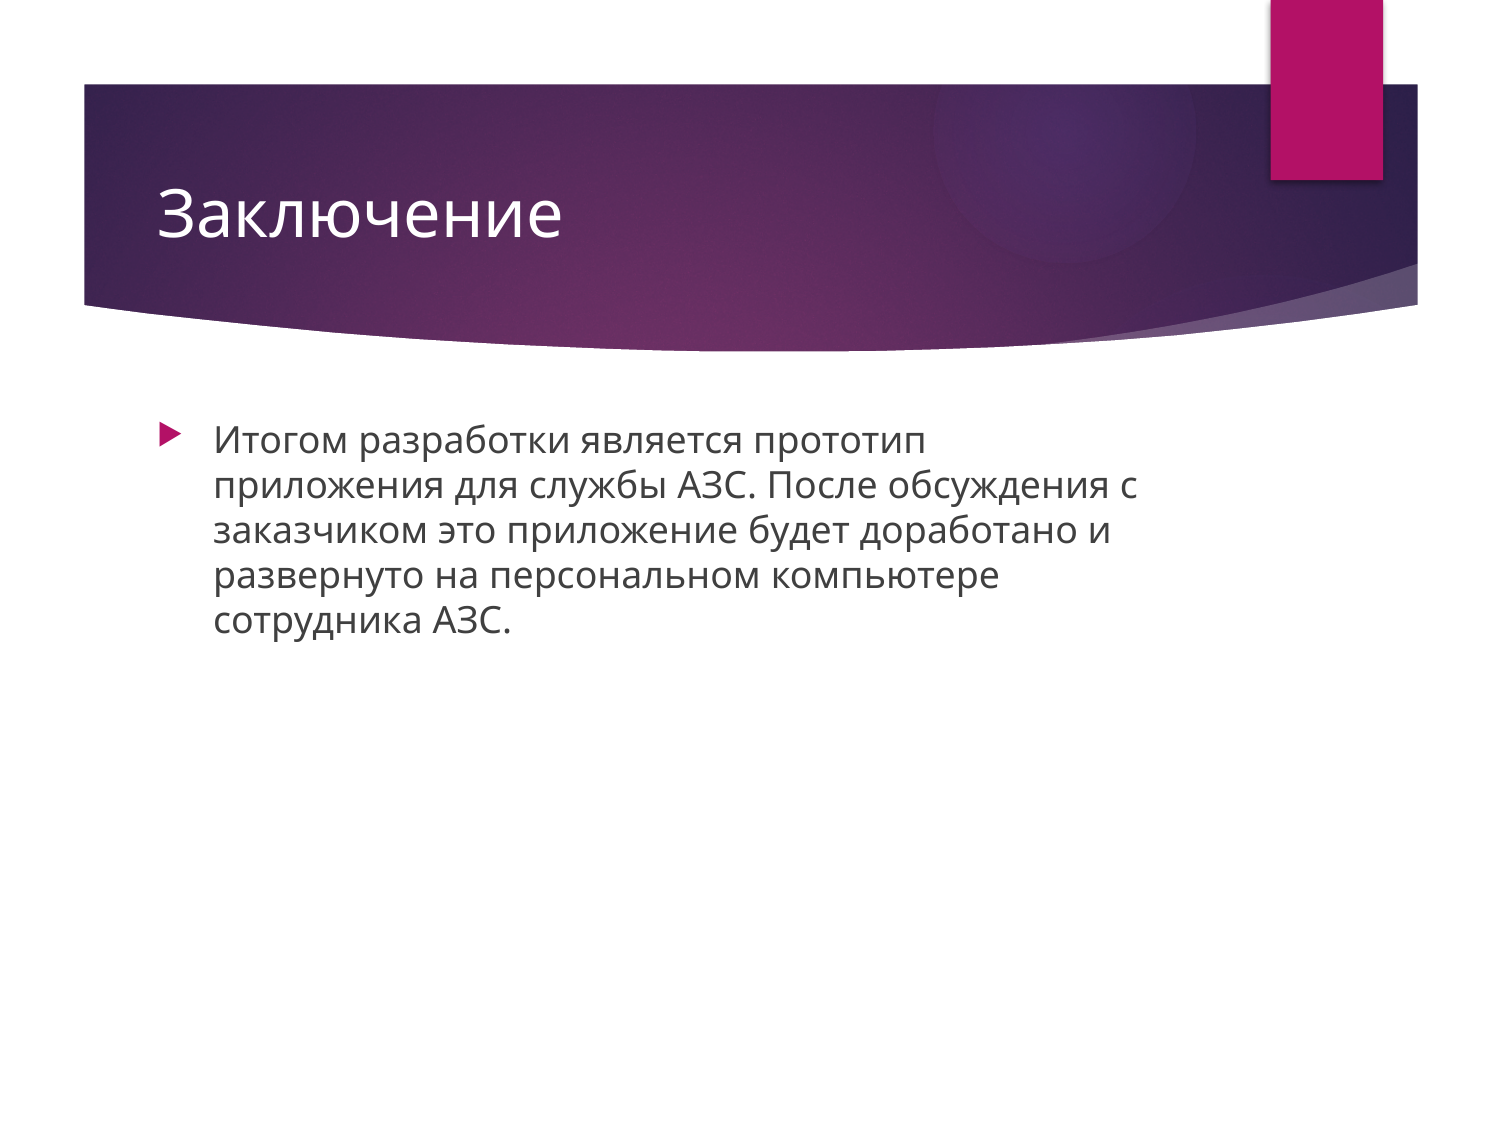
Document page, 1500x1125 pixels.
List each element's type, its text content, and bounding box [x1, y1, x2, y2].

title Заключение [142, 152, 1183, 269]
list Итогом разработки является прототип приложения для службы АЗС. После обсуждения с заказчиком это приложение будет доработано и развернуто на персональном компьютере сотрудника АЗС. [141, 408, 1183, 988]
